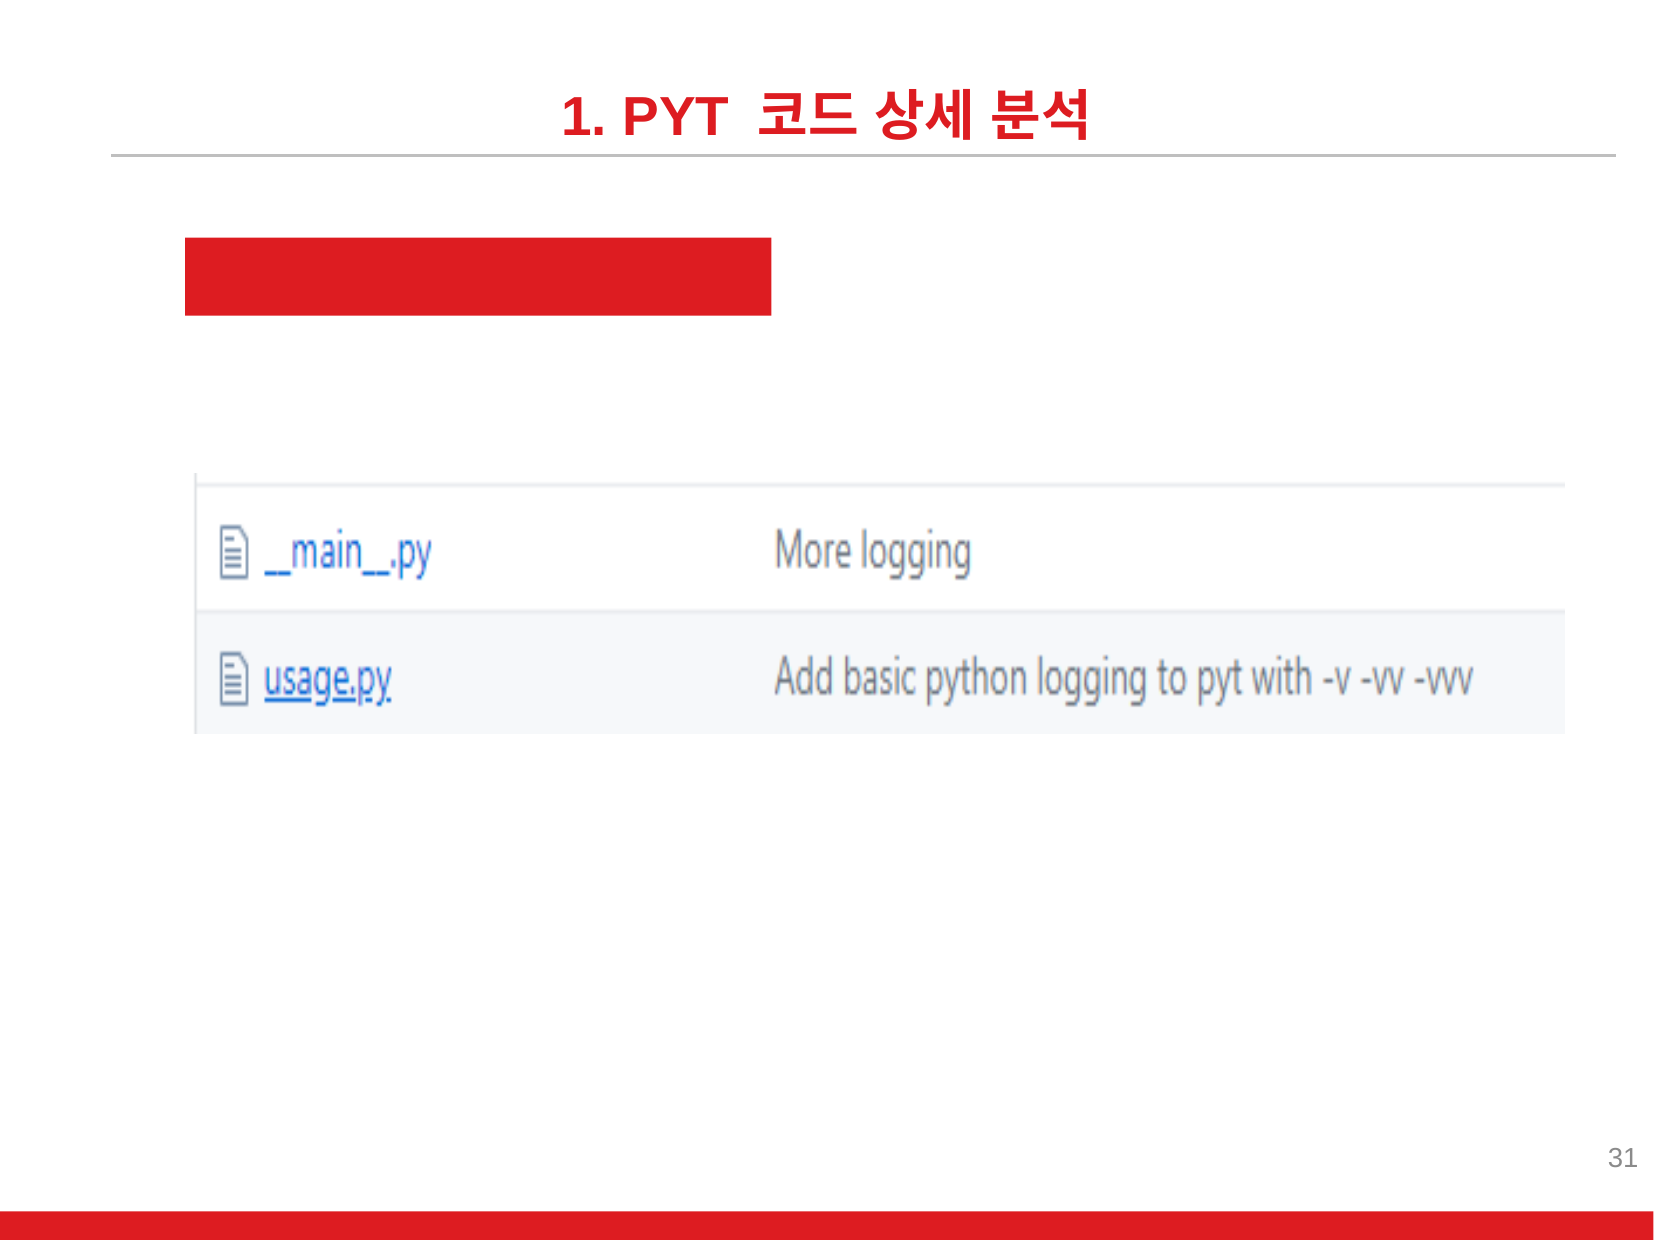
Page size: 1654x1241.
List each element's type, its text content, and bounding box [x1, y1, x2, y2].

text_box 1- 7 web_frameworks [184, 237, 772, 317]
text_box 31 [1281, 1122, 1654, 1189]
text_box 1. PYT 코드 상세 분석 [546, 73, 1107, 154]
picture [187, 473, 1565, 734]
